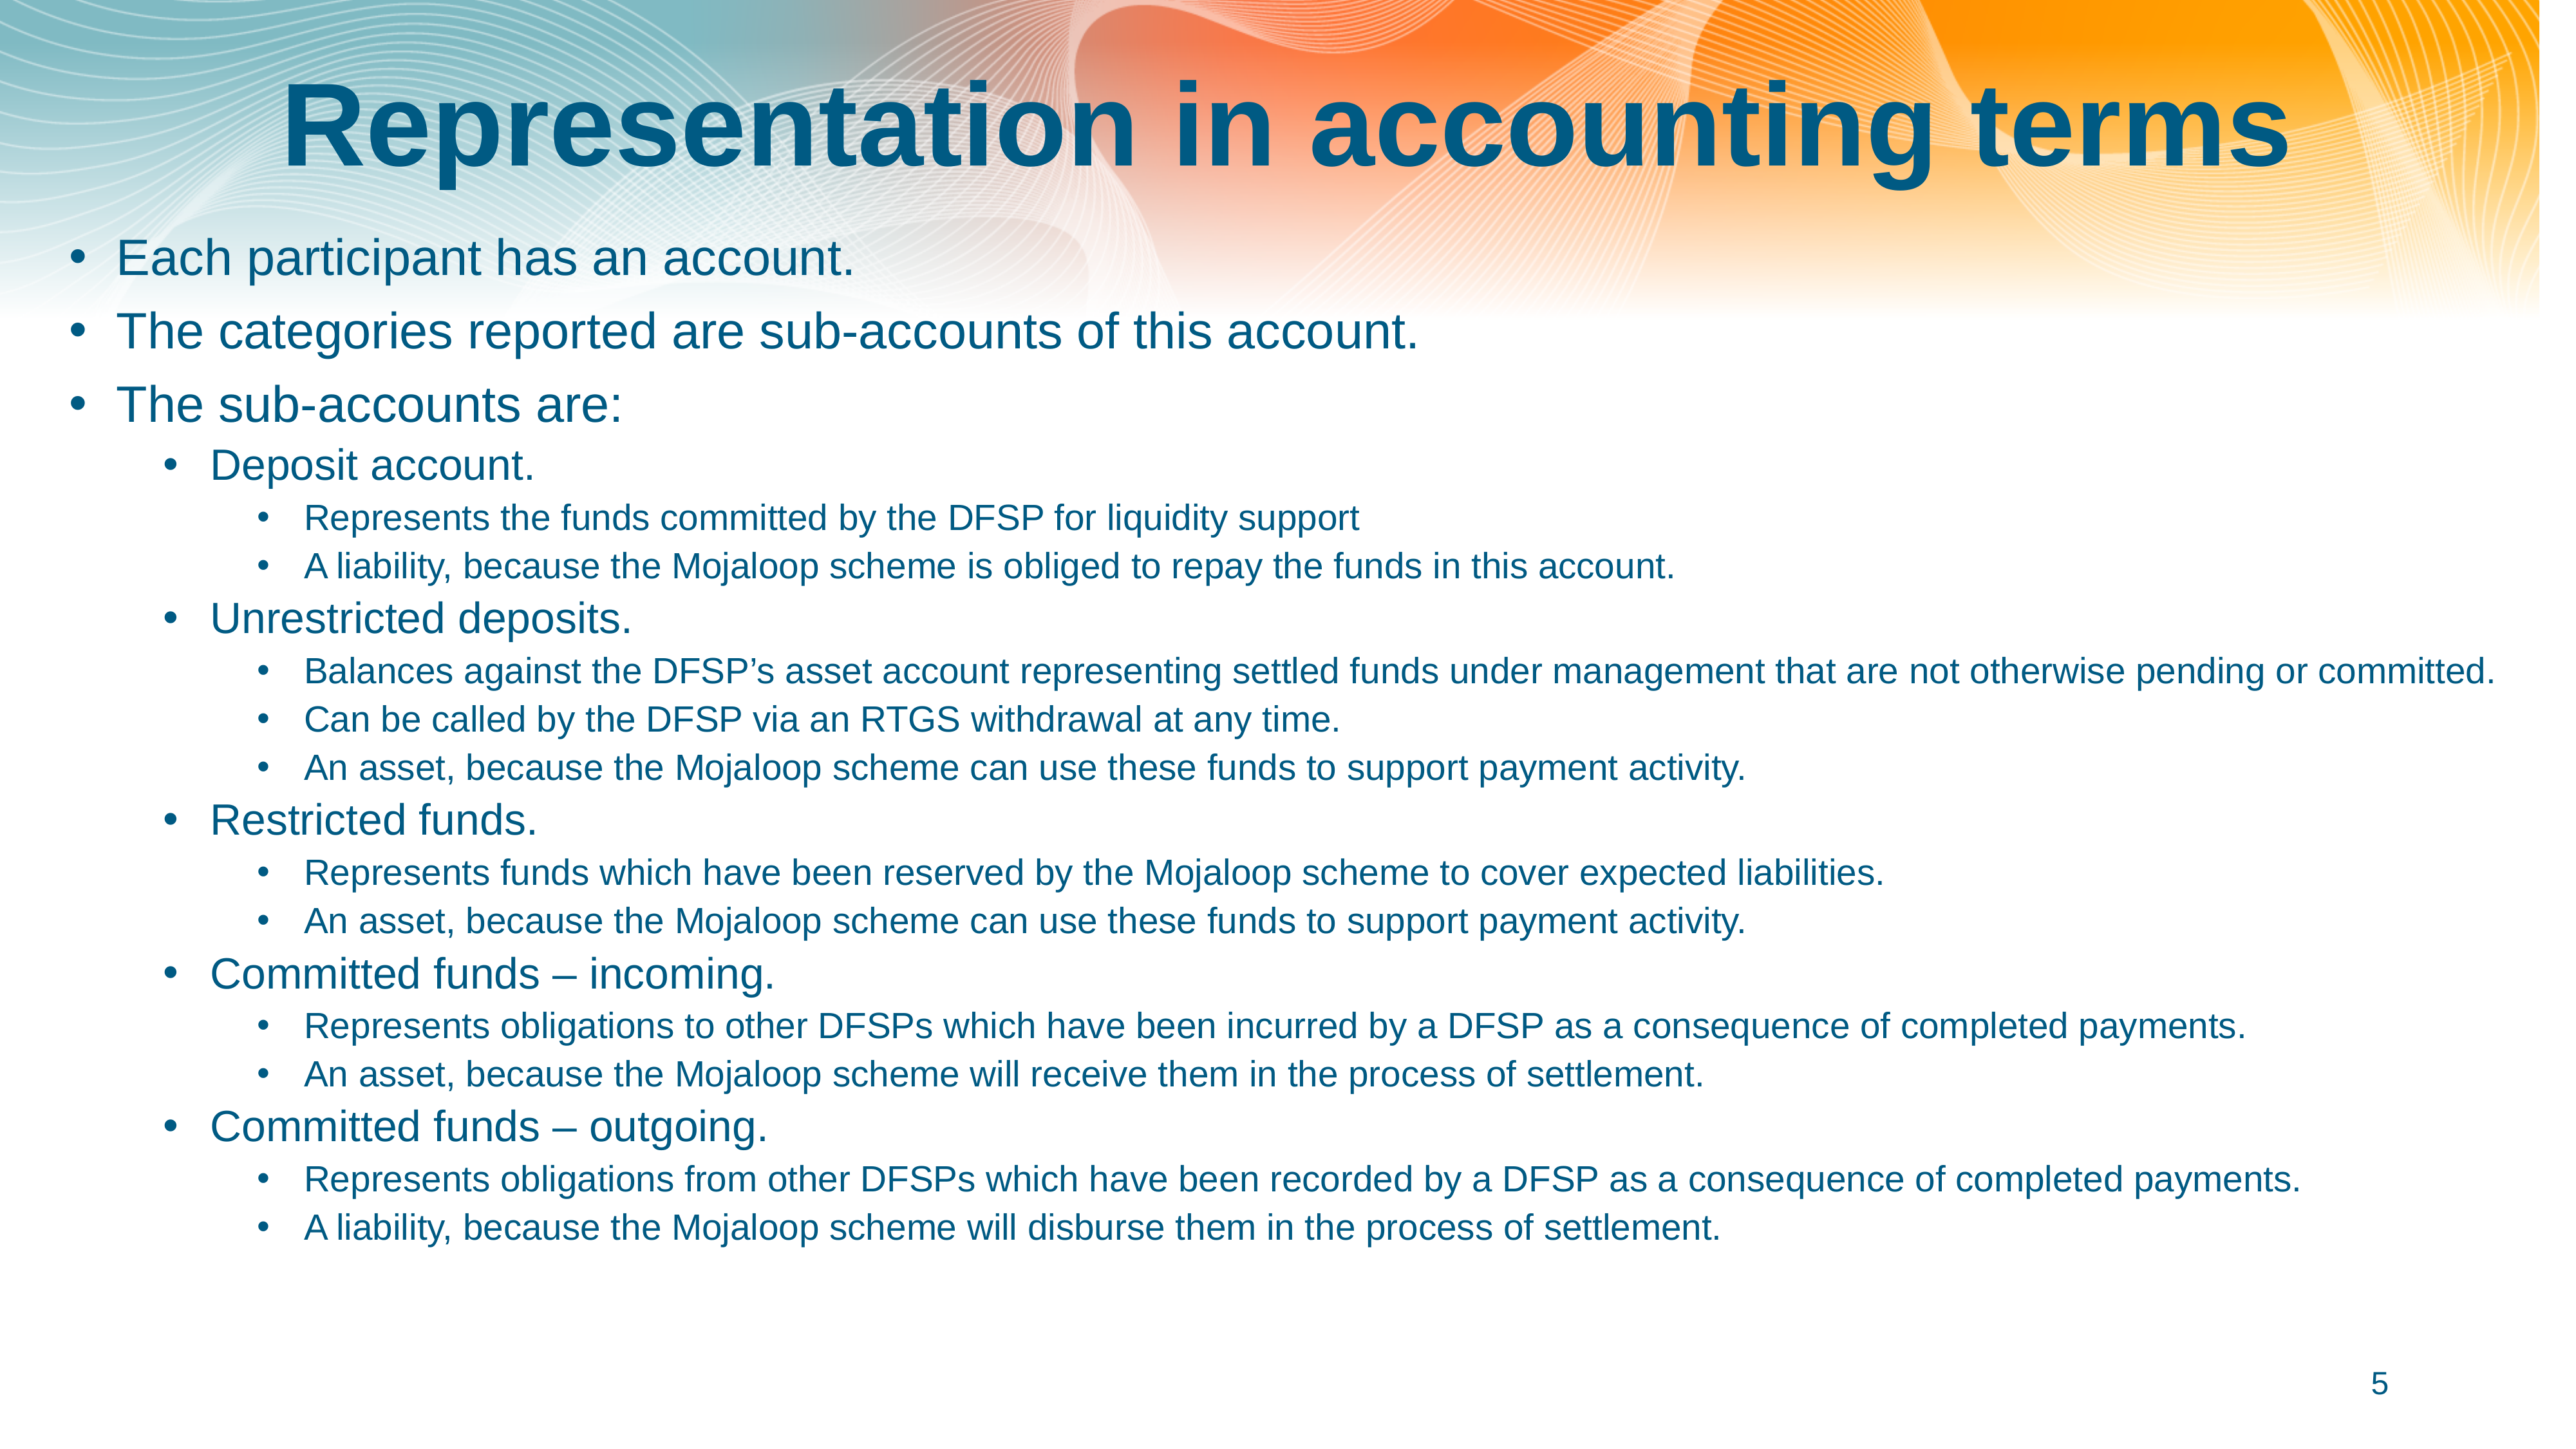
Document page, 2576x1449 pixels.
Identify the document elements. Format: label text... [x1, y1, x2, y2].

title Representation in accounting terms [60, 48, 2516, 207]
slide_number 5 [1819, 1343, 2399, 1421]
list Each participant has an account. The categories reported are sub-accounts of this account. The sub-accounts are: Deposit account. Represents the funds committed by the DFSP for liquidity support A liability, because the Mojaloop scheme is obliged to repay the funds in this account. Unrestricted deposits. Balances against the DFSP’s asset account representing settled funds under management that are not otherwise pending or committed. Can be called by the DFSP via an RTGS withdrawal at any time. An asset, because the Mojaloop scheme can use these funds to support payment activity. Restricted funds. Represents funds which have been reserved by the Mojaloop scheme to cover expected liabilities. An asset, because the Mojaloop scheme can use these funds to support payment activity. Committed funds – incoming. Represents obligations to other DFSPs which have been incurred by a DFSP as a consequence of completed payments. An asset, because the Mojaloop scheme will receive them in the process of settlement. Committed funds – outgoing. Represents obligations from other DFSPs which have been recorded by a DFSP as a consequence of completed payments. A liability, because the Mojaloop scheme will disburse them in the process of settlement. [60, 226, 2516, 1305]
picture [0, 0, 2540, 1417]
